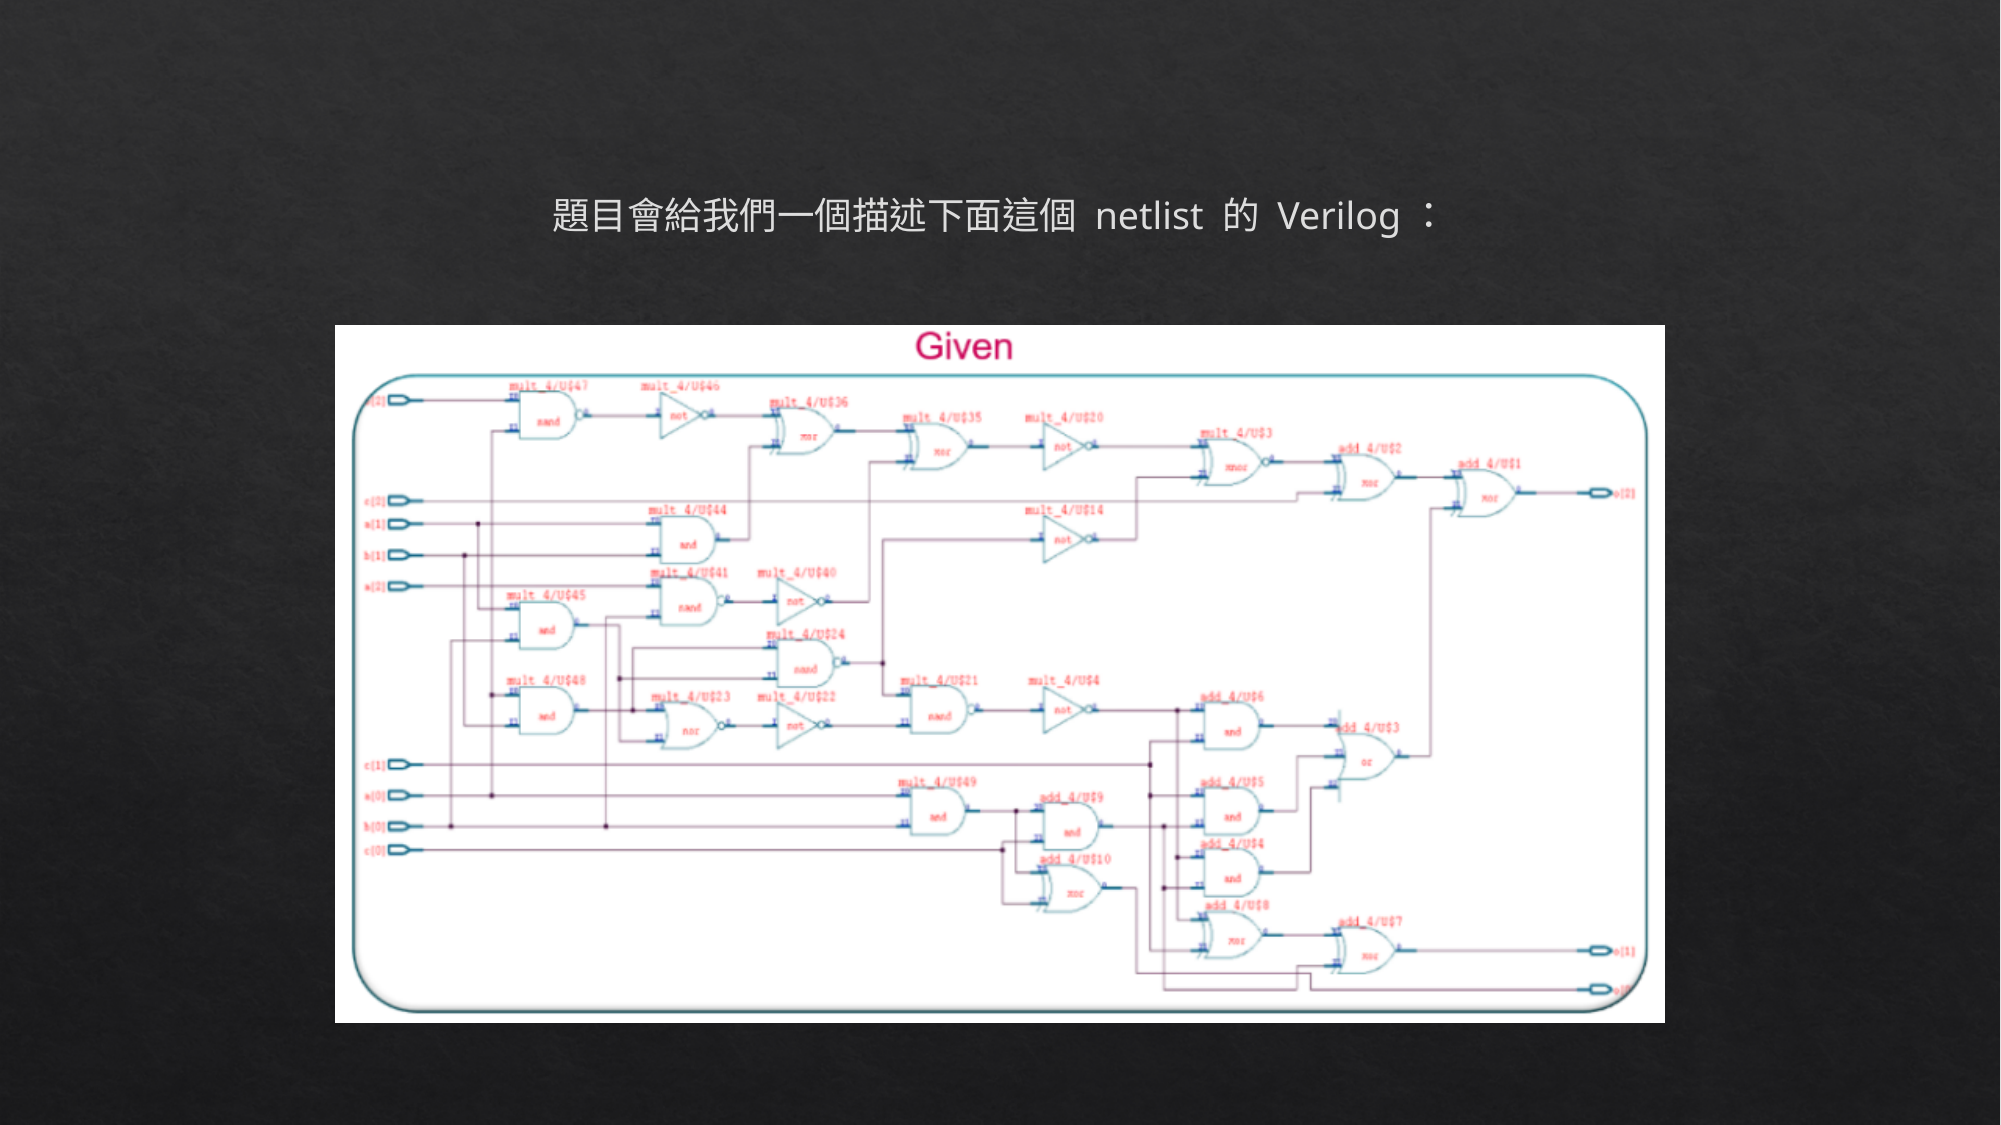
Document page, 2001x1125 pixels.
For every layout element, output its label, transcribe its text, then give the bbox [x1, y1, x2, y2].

text_box 題目會給我們一個描述下面這個 netlist 的 Verilog： [537, 184, 1463, 245]
picture [334, 325, 1665, 1023]
